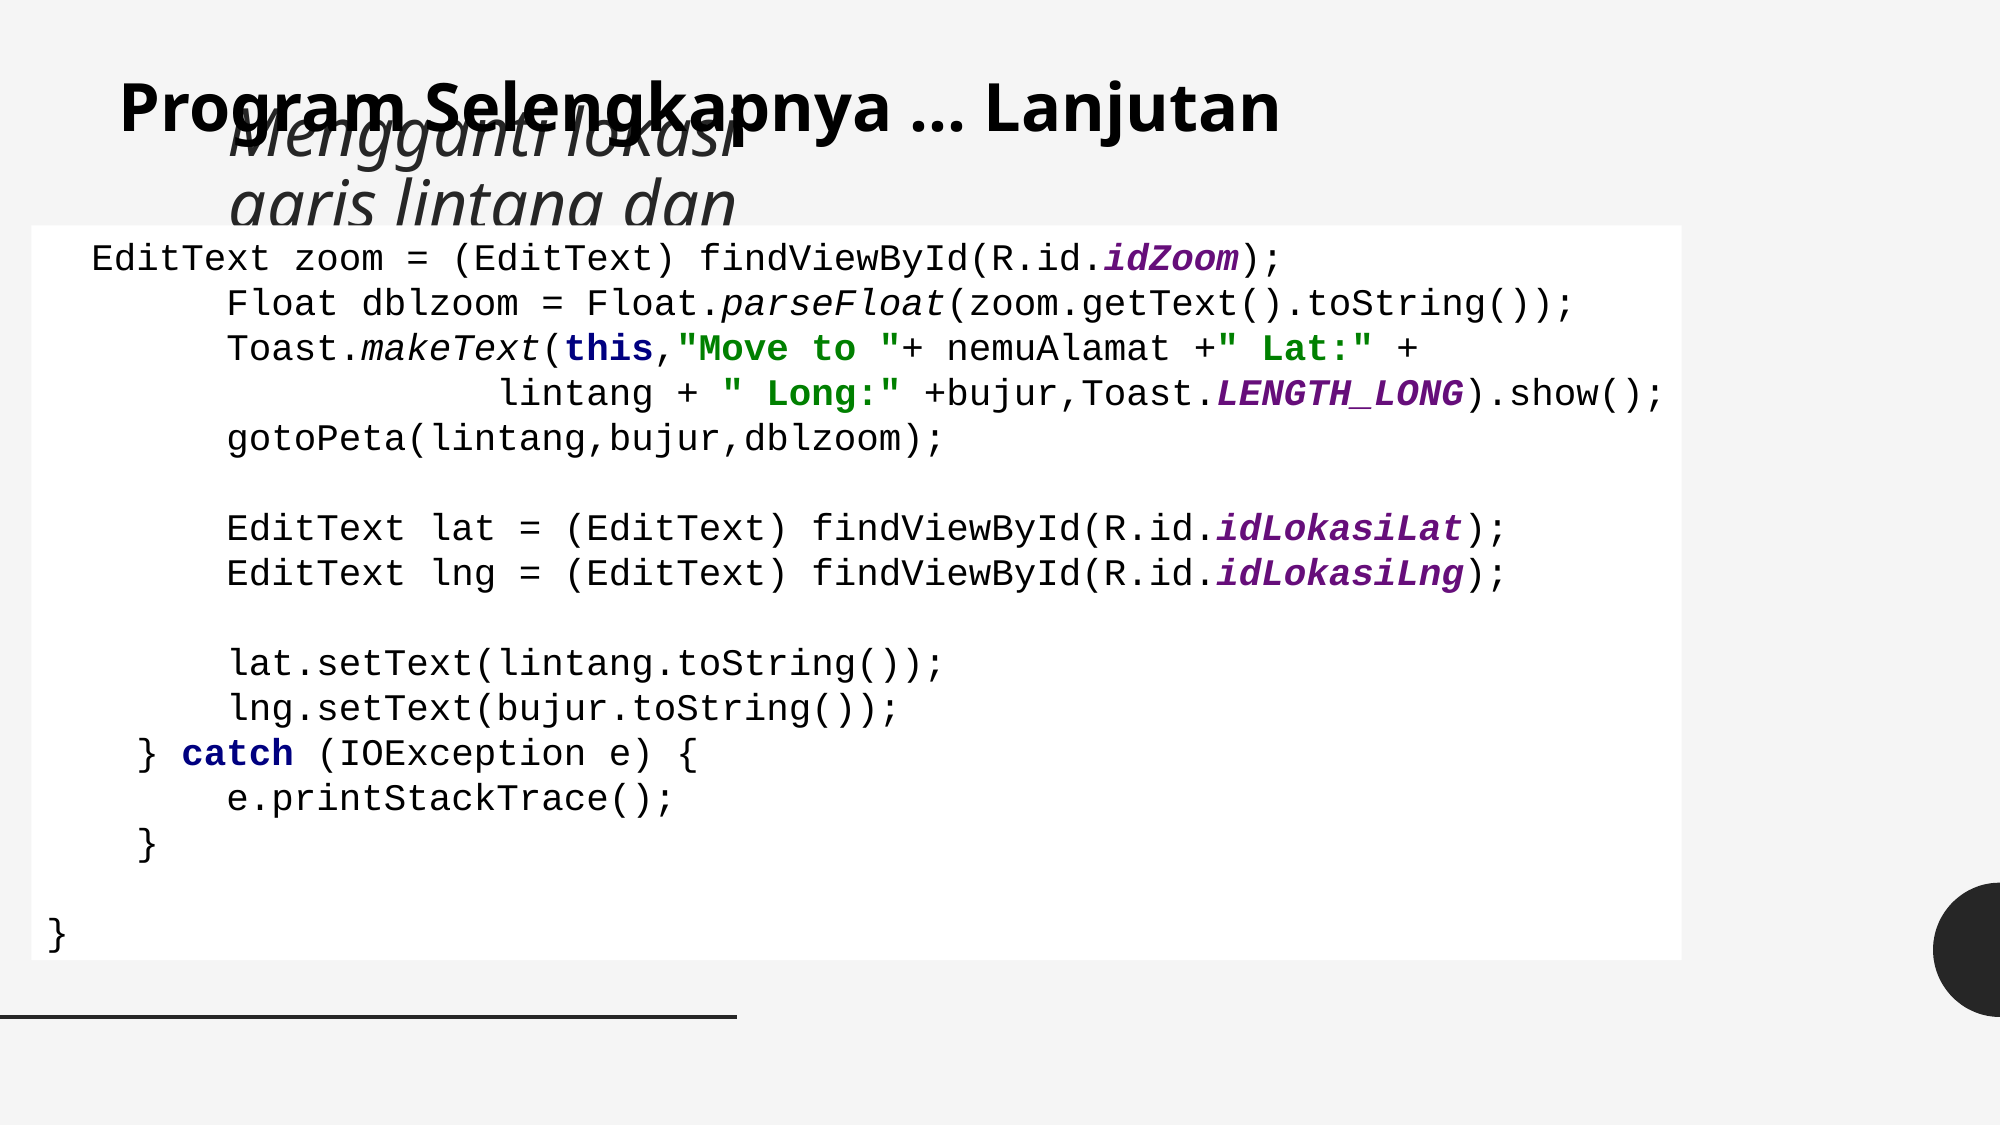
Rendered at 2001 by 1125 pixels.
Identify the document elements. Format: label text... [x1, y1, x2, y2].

text_box Program Selengkapnya … Lanjutan [103, 57, 1899, 153]
text_box EditText zoom = (EditText) findViewById(R.id.idZoom); Float dblzoom = Float.parseFloat(zoom.getText().toString()); Toast.makeText(this,"Move to "+ nemuAlamat +" Lat:" + lintang + " Long:" +bujur,Toast.LENGTH_LONG).show(); gotoPeta(lintang,bujur,dblzoom); EditText lat = (EditText) findViewById(R.id.idLokasiLat); EditText lng = (EditText) findViewById(R.id.idLokasiLng); lat.setText(lintang.toString()); lng.setText(bujur.toString()); } catch (IOException e) { e.printStackTrace(); } } [31, 225, 1682, 961]
title Mengganti lokasi garis lintang dan bujur [125, 153, 754, 225]
